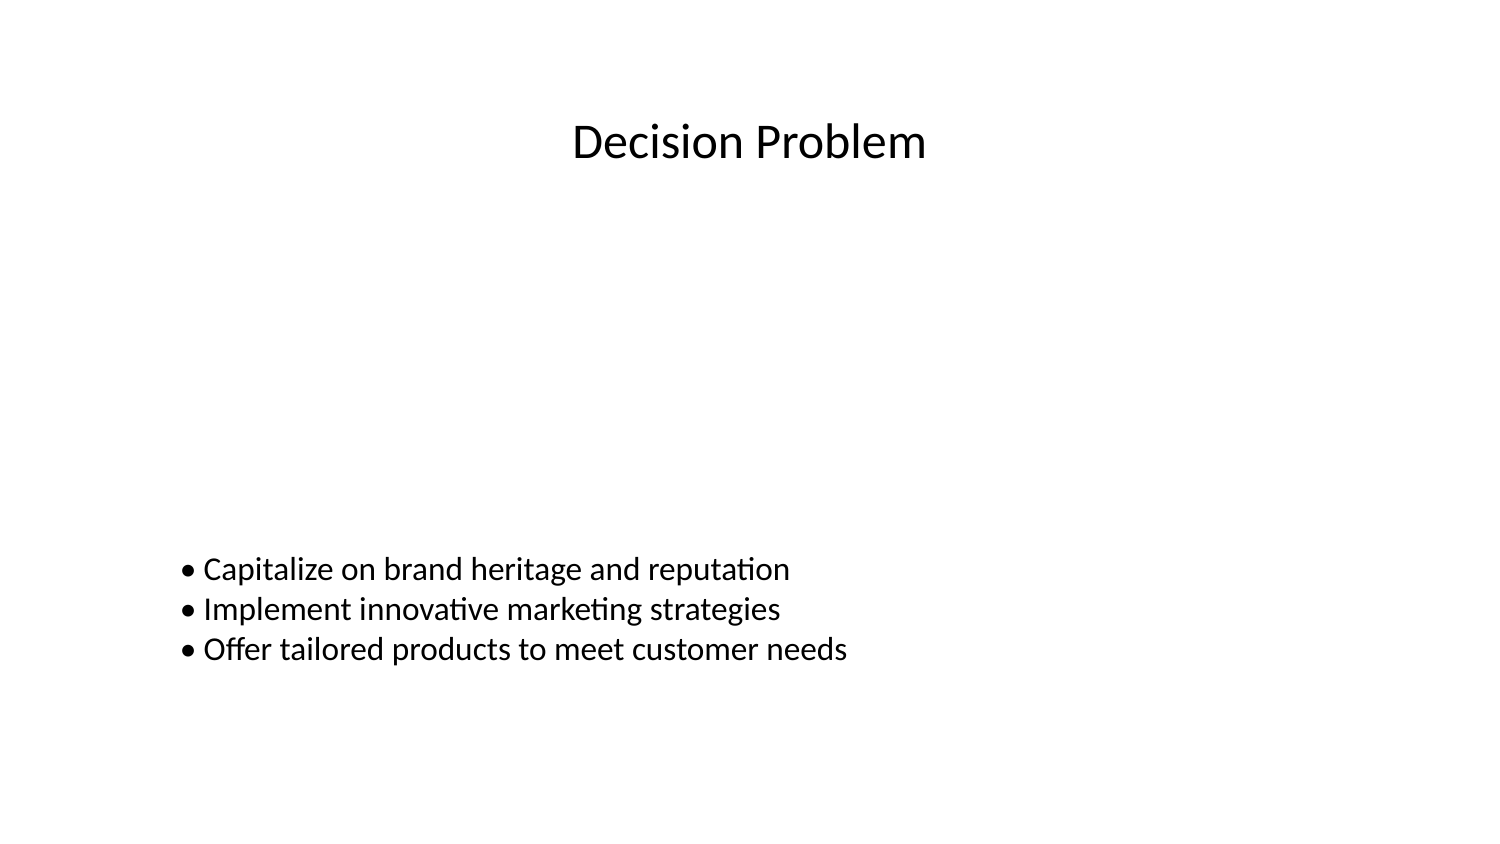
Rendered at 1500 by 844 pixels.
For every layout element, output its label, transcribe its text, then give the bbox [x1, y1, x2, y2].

text_box • Capitalize on brand heritage and reputation • Implement innovative marketing strategies • Offer tailored products to meet customer needs [164, 539, 1335, 675]
title Decision Problem [75, 45, 1425, 233]
